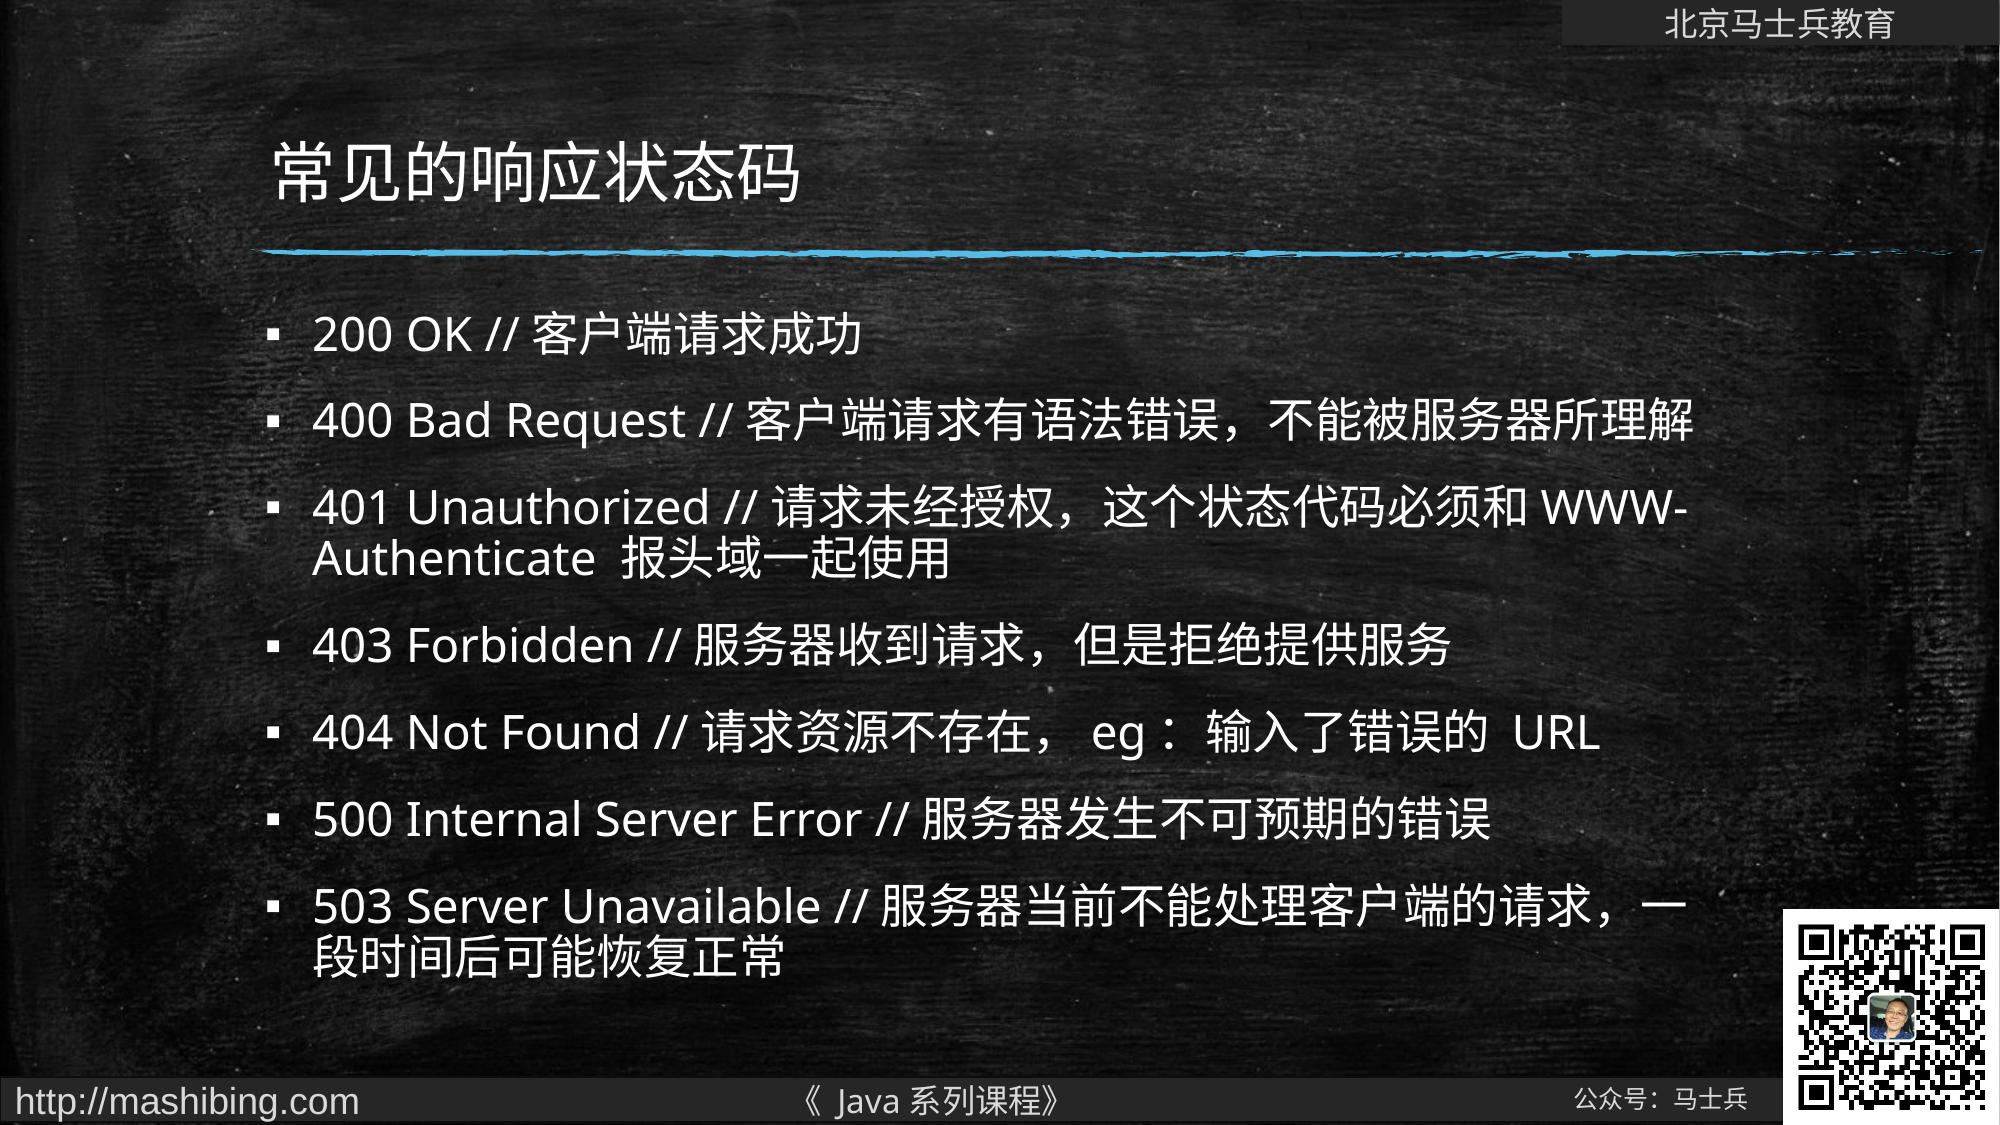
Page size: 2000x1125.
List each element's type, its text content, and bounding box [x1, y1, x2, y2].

list 200 OK //客户端请求成功 400 Bad Request //客户端请求有语法错误，不能被服务器所理解 401 Unauthorized //请求未经授权，这个状态代码必须和WWW-Authenticate 报头域一起使用 403 Forbidden //服务器收到请求，但是拒绝提供服务 404 Not Found //请求资源不存在，eg：输入了错误的 URL 500 Internal Server Error //服务器发生不可预期的错误 503 Server Unavailable //服务器当前不能处理客户端的请求，一段时间后可能恢复正常 [249, 302, 1750, 1003]
picture [1783, 909, 2000, 1125]
title 常见的响应状态码 [254, 52, 1755, 220]
